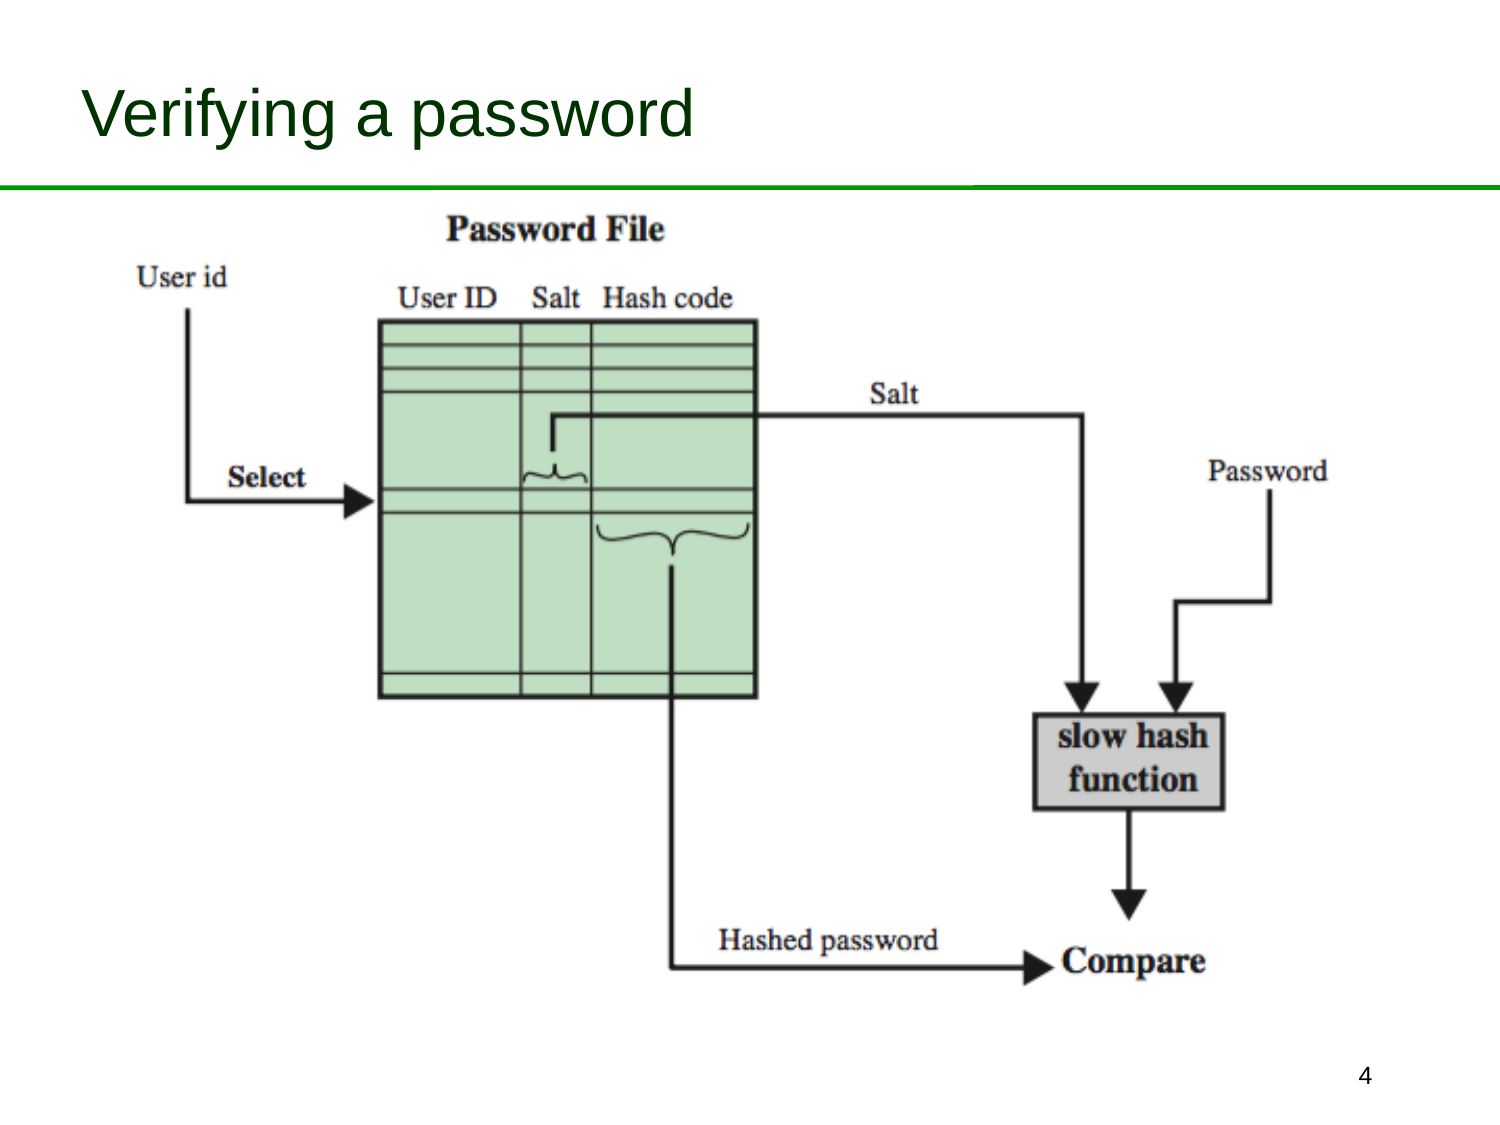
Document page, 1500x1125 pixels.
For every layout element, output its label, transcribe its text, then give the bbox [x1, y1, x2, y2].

title Verifying a password [66, 31, 1412, 188]
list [136, 208, 1333, 992]
slide_number 4 [1074, 1051, 1388, 1101]
